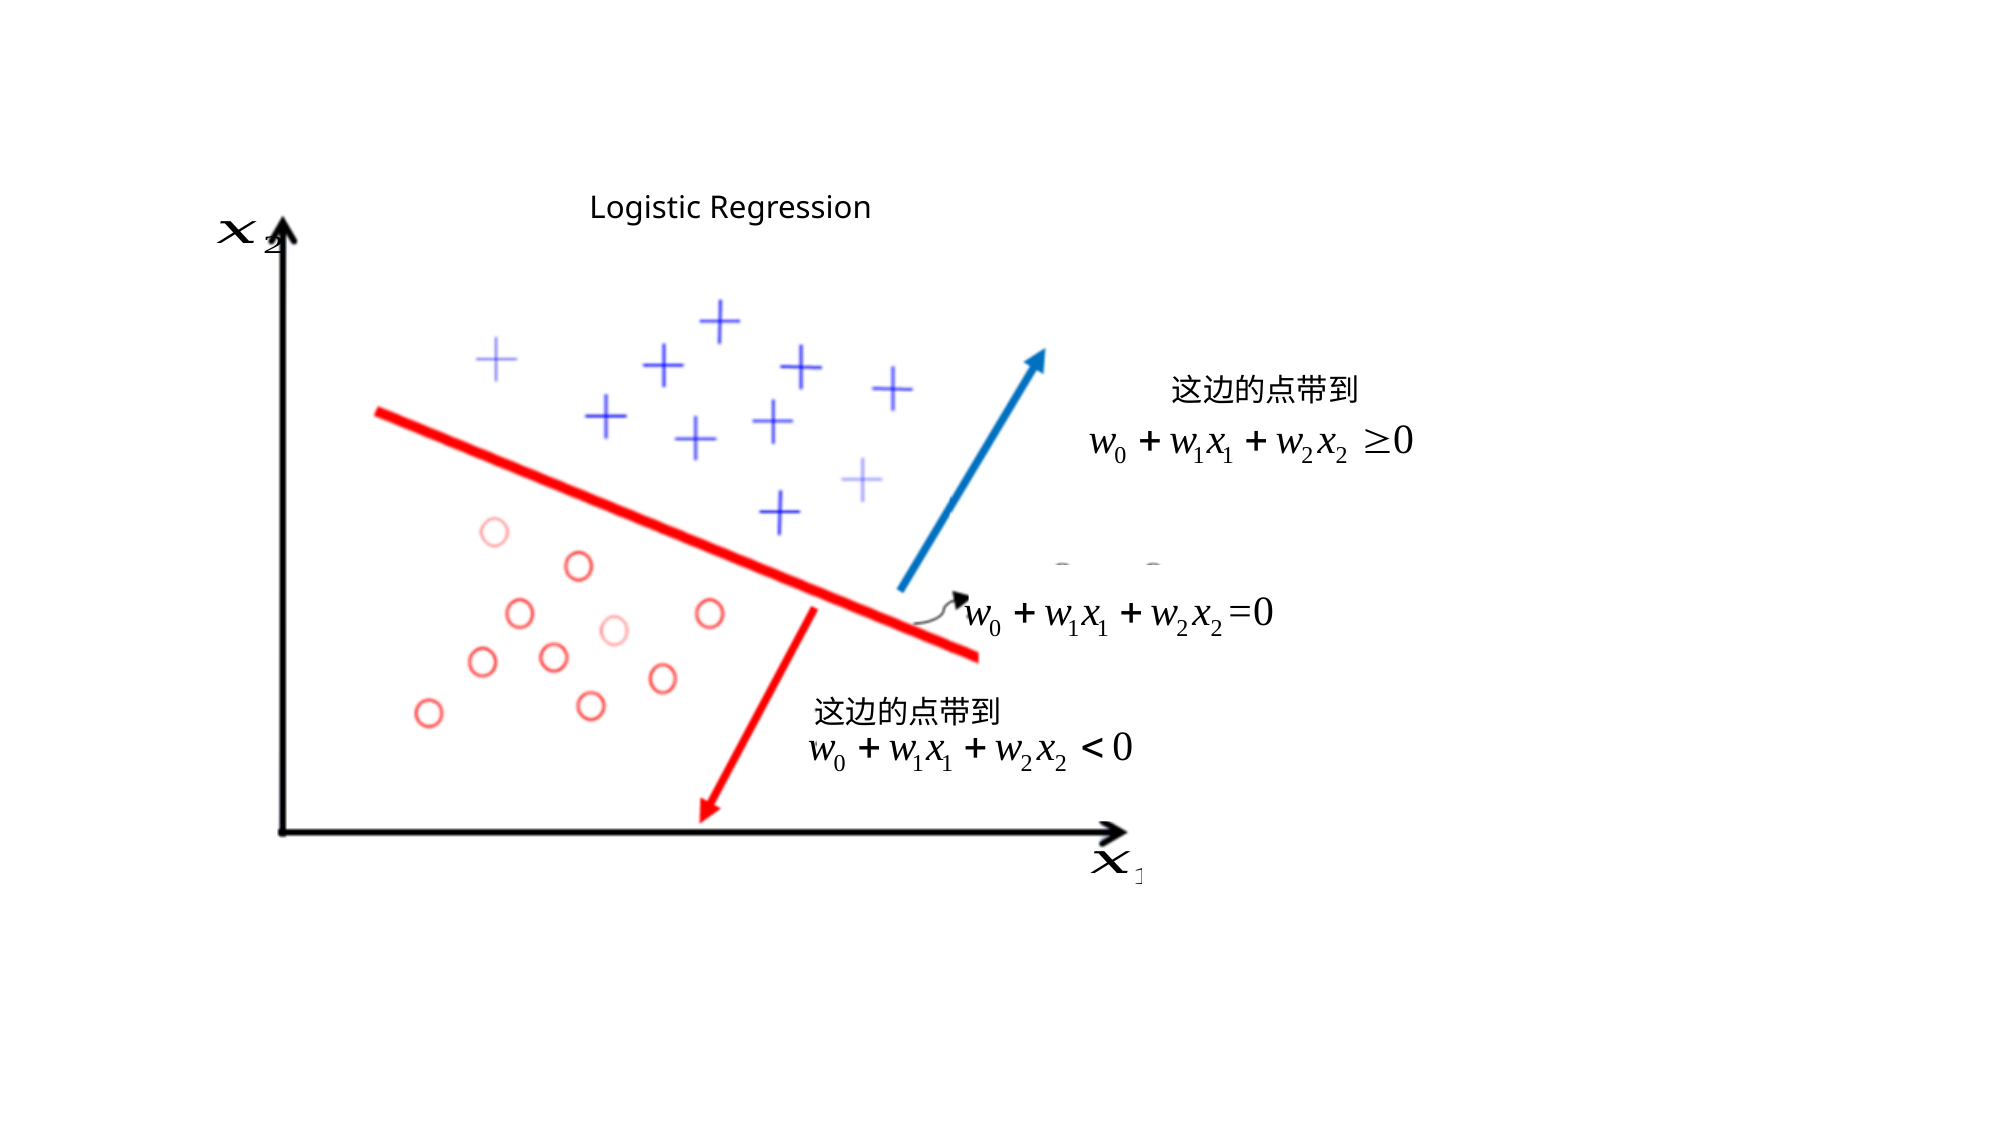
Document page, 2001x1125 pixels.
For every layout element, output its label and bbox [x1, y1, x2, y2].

text_box [190, 180, 1568, 898]
